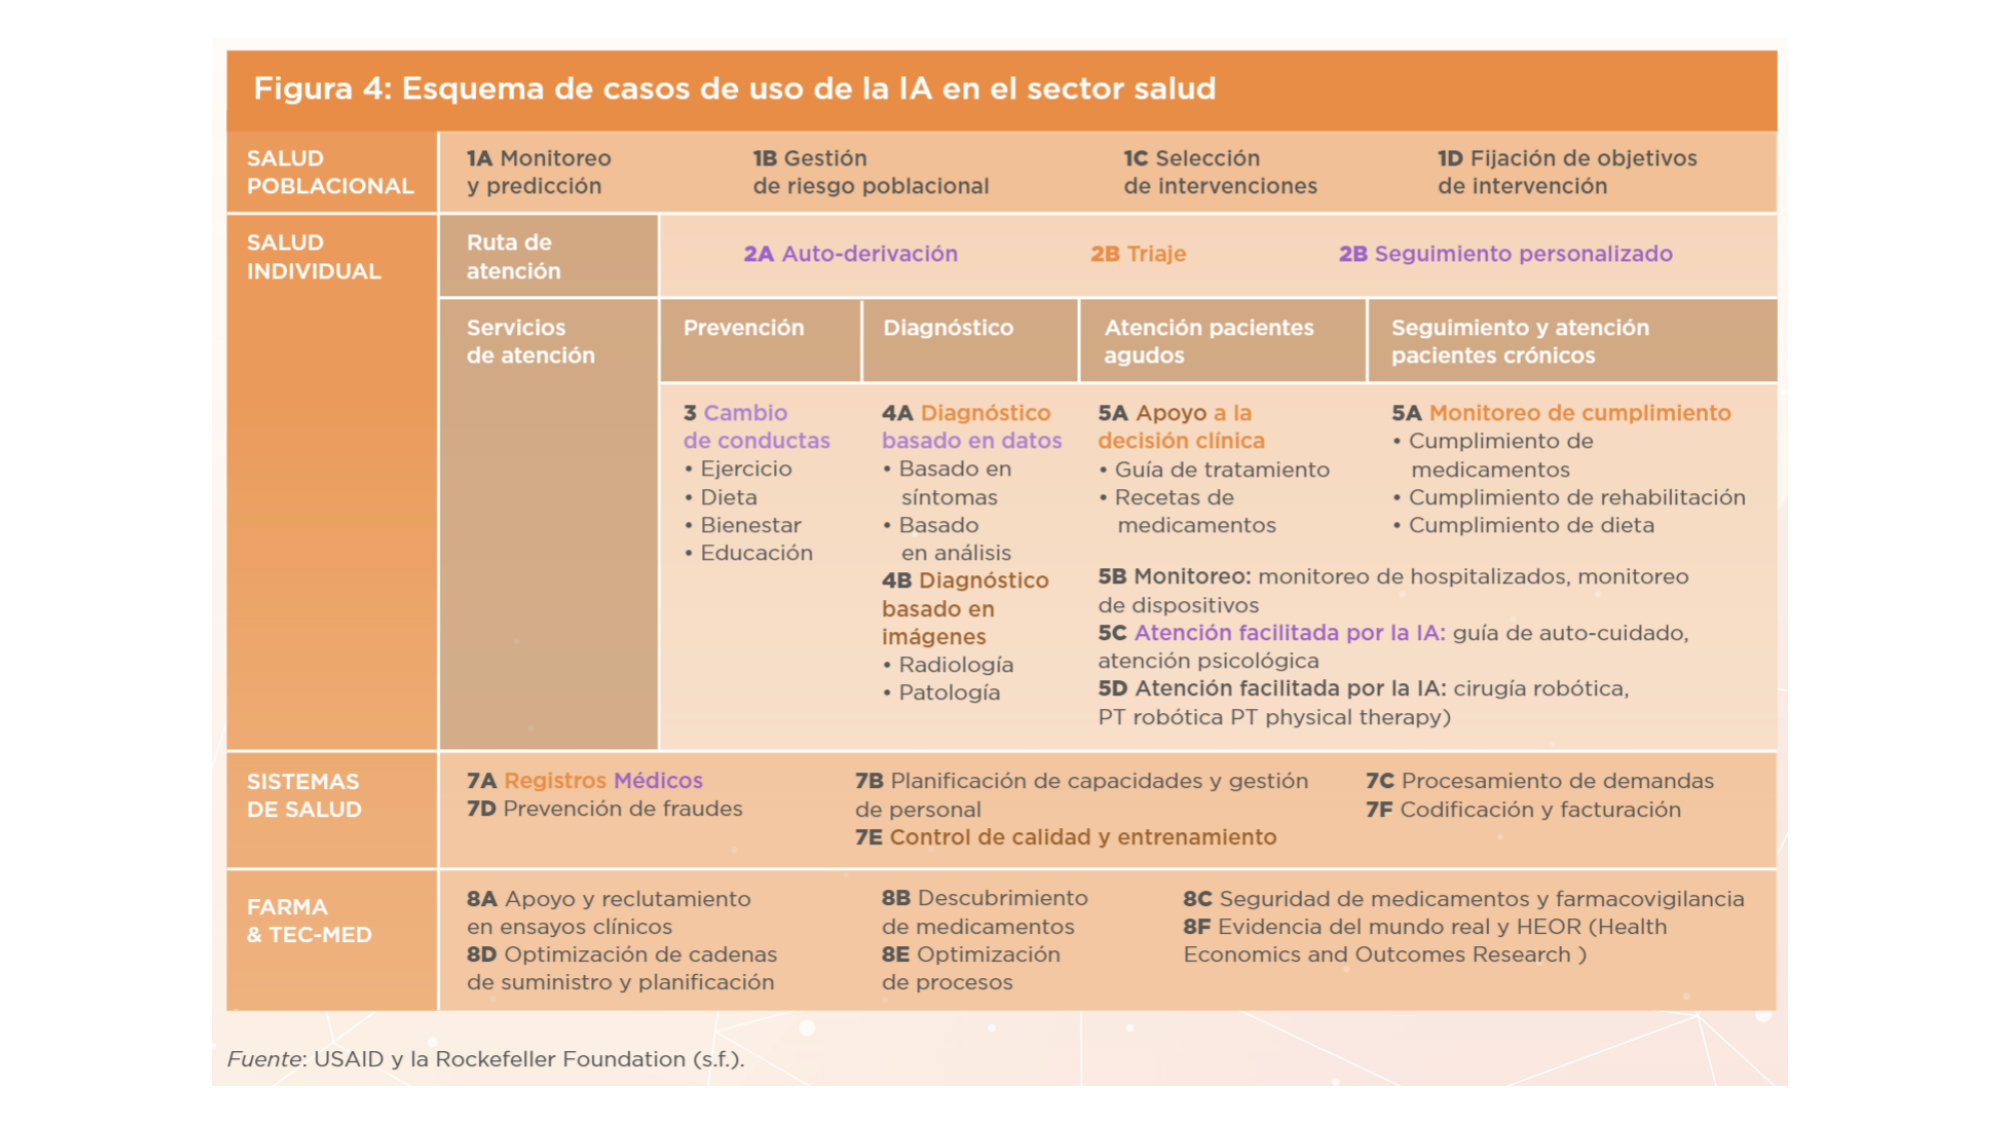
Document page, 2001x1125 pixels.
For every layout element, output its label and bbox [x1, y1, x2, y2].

picture [212, 38, 1788, 1086]
